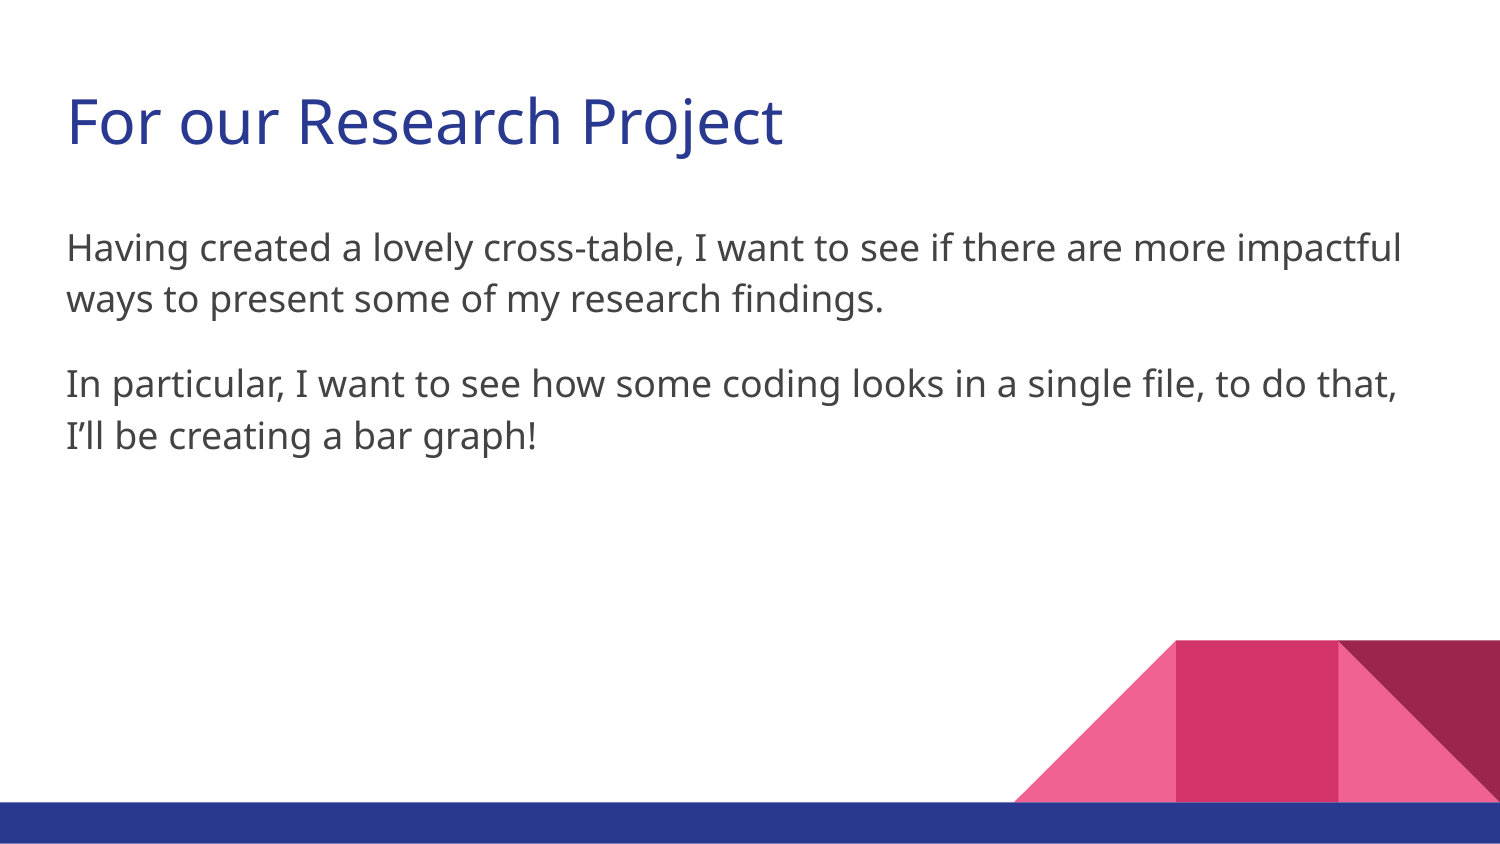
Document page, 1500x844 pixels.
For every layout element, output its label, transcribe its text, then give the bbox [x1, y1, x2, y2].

title For our Research Project [51, 67, 1449, 167]
list Having created a lovely cross-table, I want to see if there are more impactful ways to present some of my research findings. In particular, I want to see how some coding looks in a single file, to do that, I’ll be creating a bar graph! [51, 201, 1449, 750]
